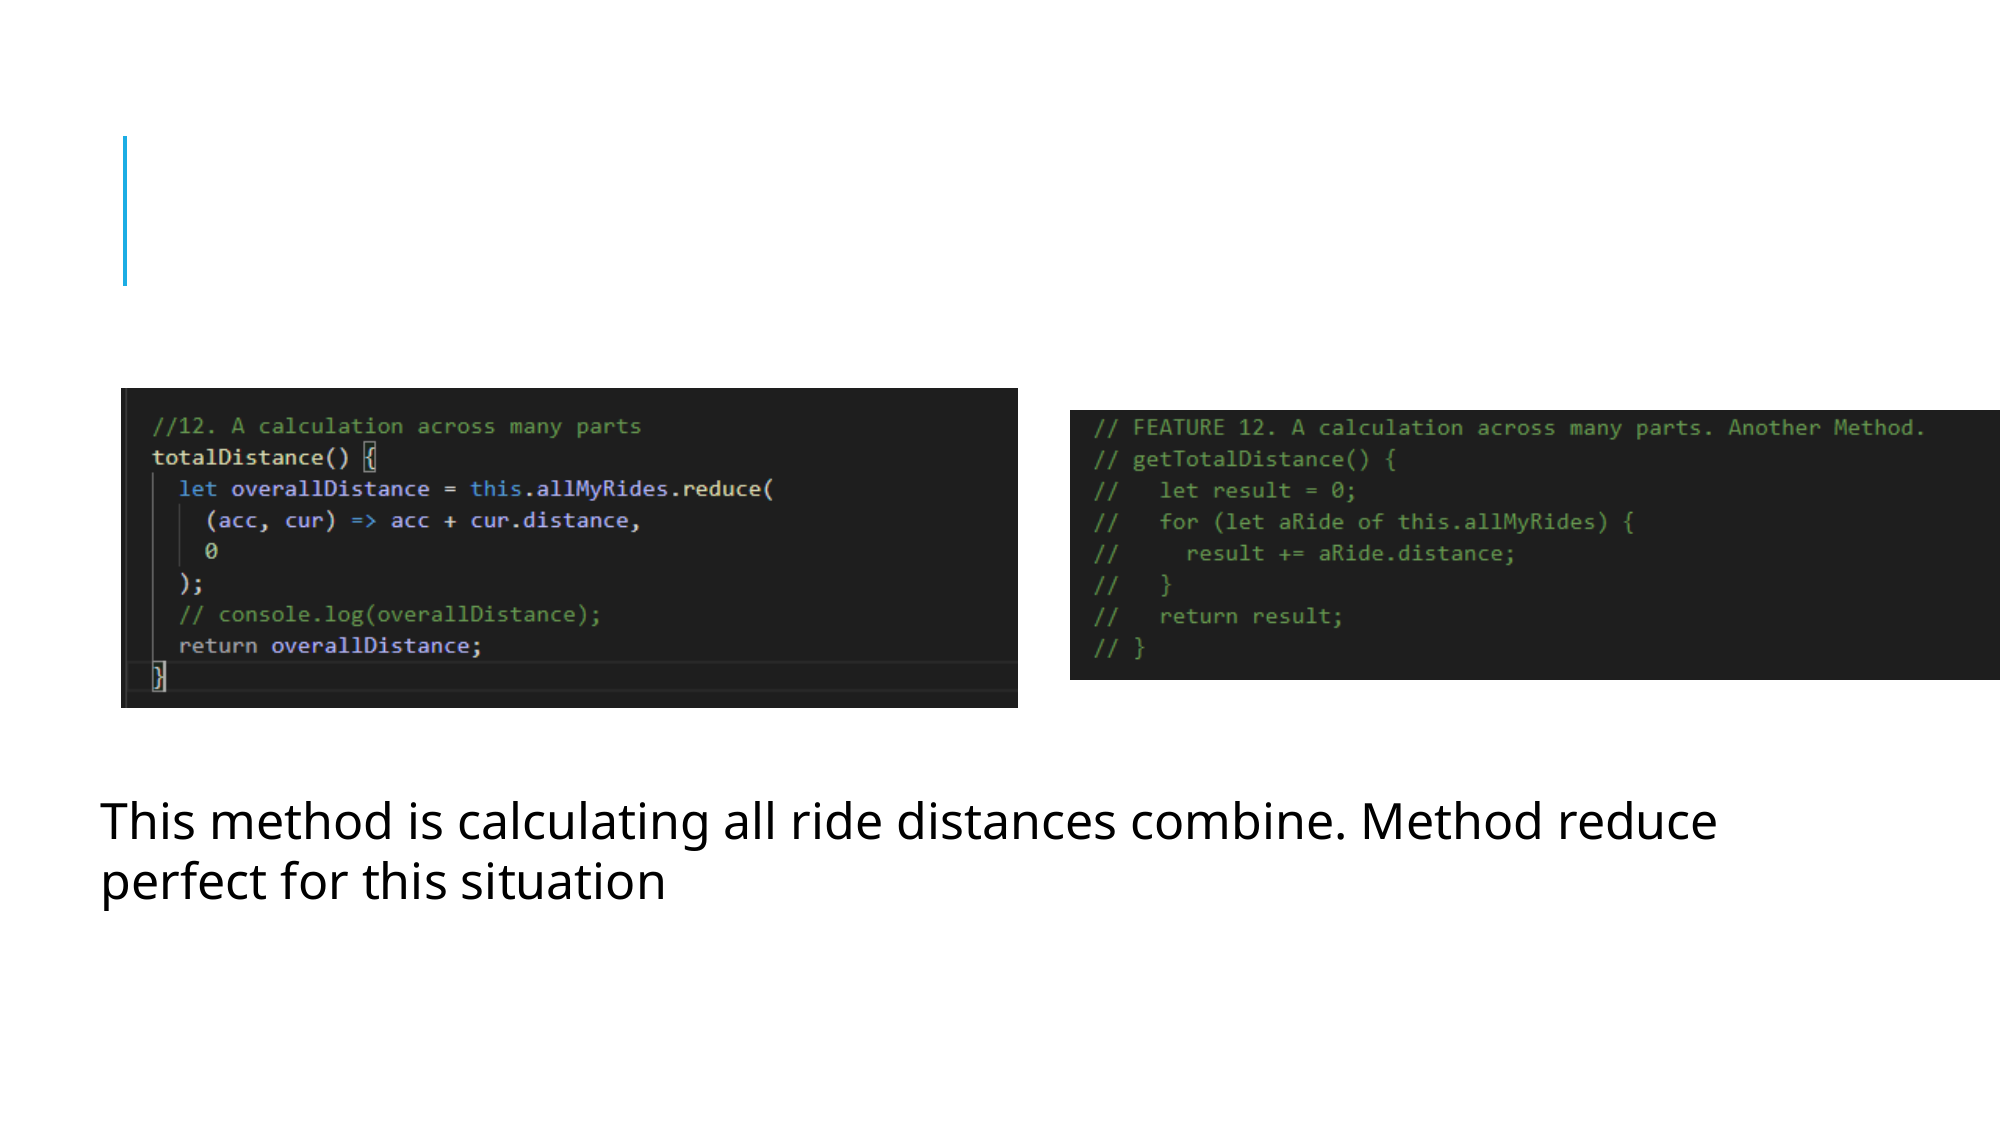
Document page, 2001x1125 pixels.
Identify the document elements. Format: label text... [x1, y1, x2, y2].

text_box This method is calculating all ride distances combine. Method reduce perfect for this situation [85, 781, 1803, 917]
picture [121, 388, 1018, 708]
picture [1069, 410, 2000, 680]
